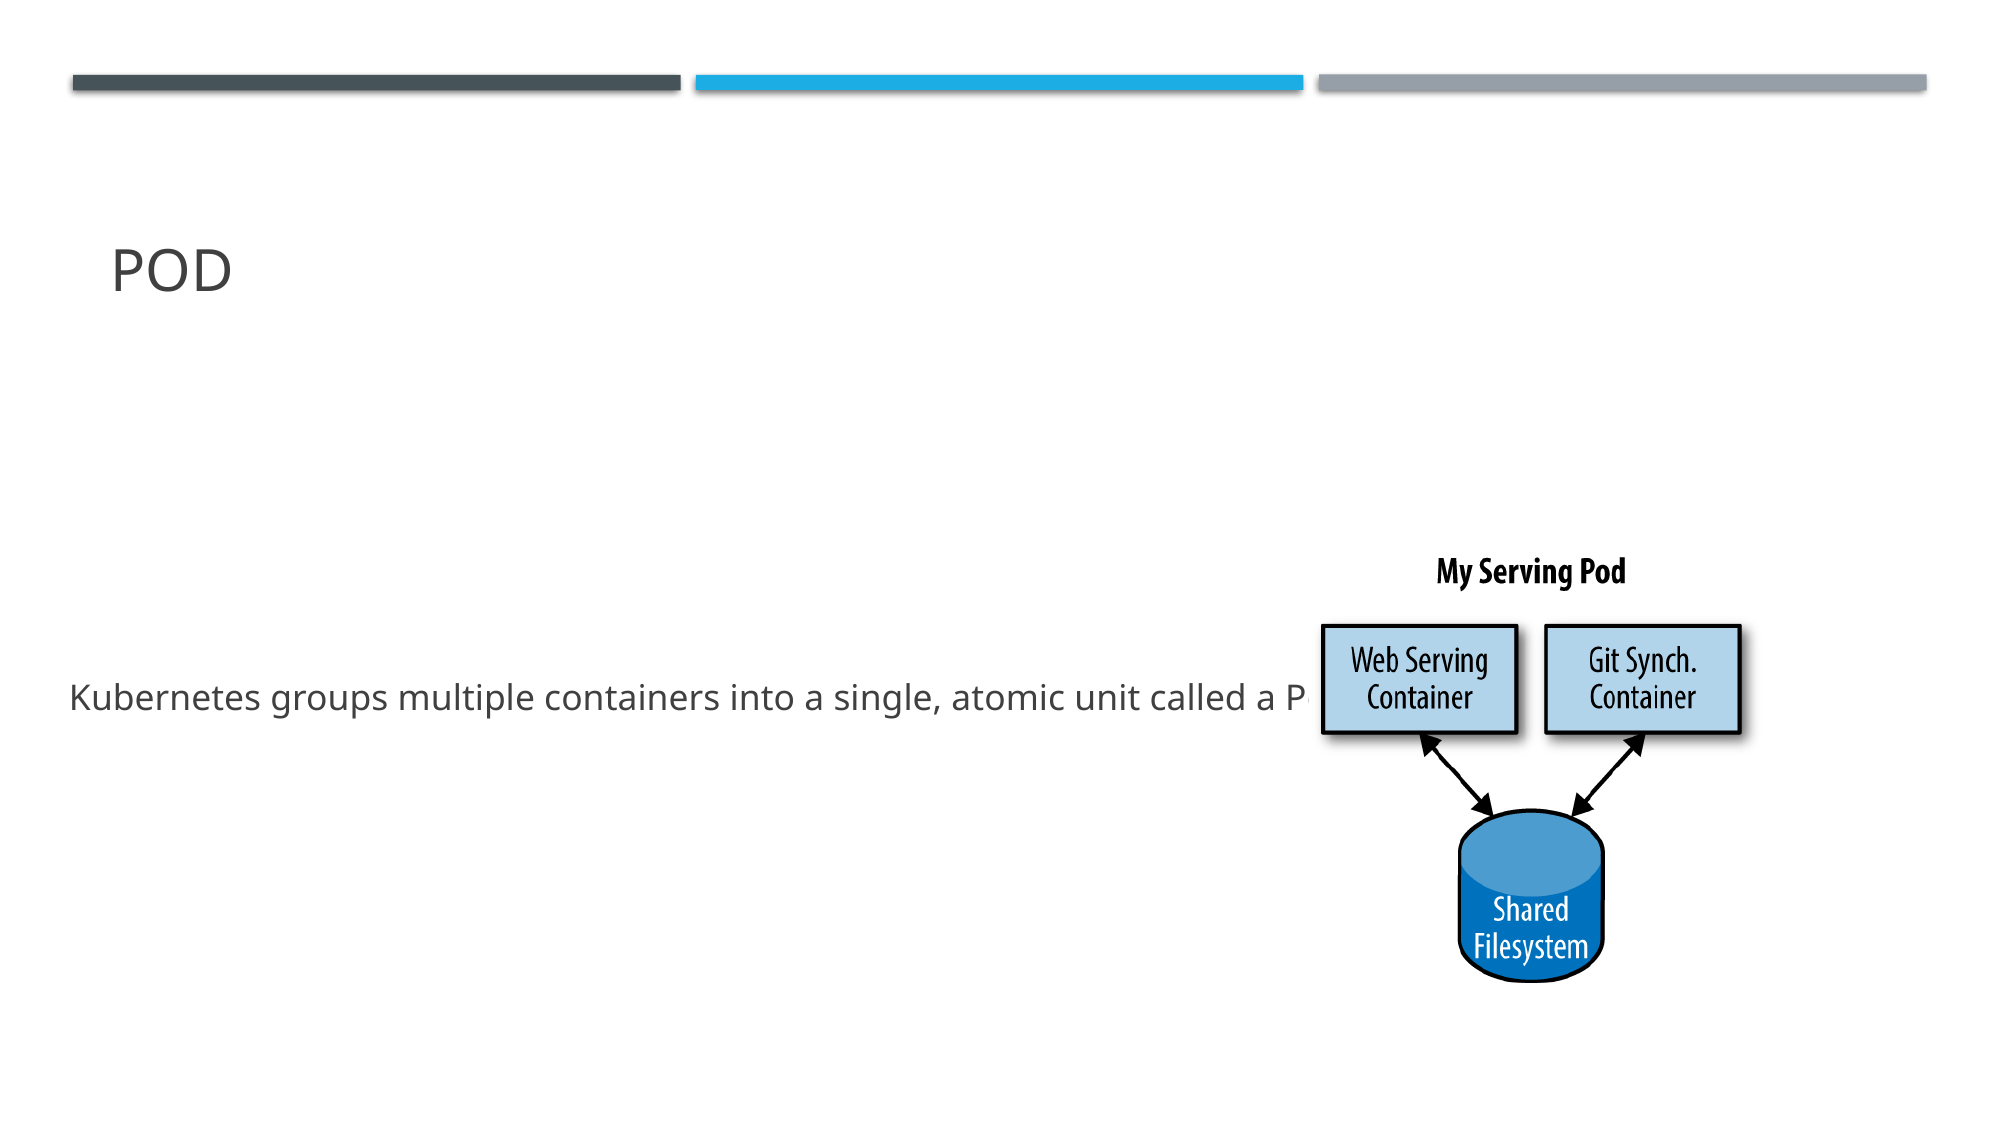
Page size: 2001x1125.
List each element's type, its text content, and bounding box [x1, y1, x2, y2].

picture [1309, 552, 1765, 984]
list Kubernetes groups multiple containers into a single, atomic unit called a Pod. [53, 463, 1905, 992]
title POd [95, 115, 1905, 311]
